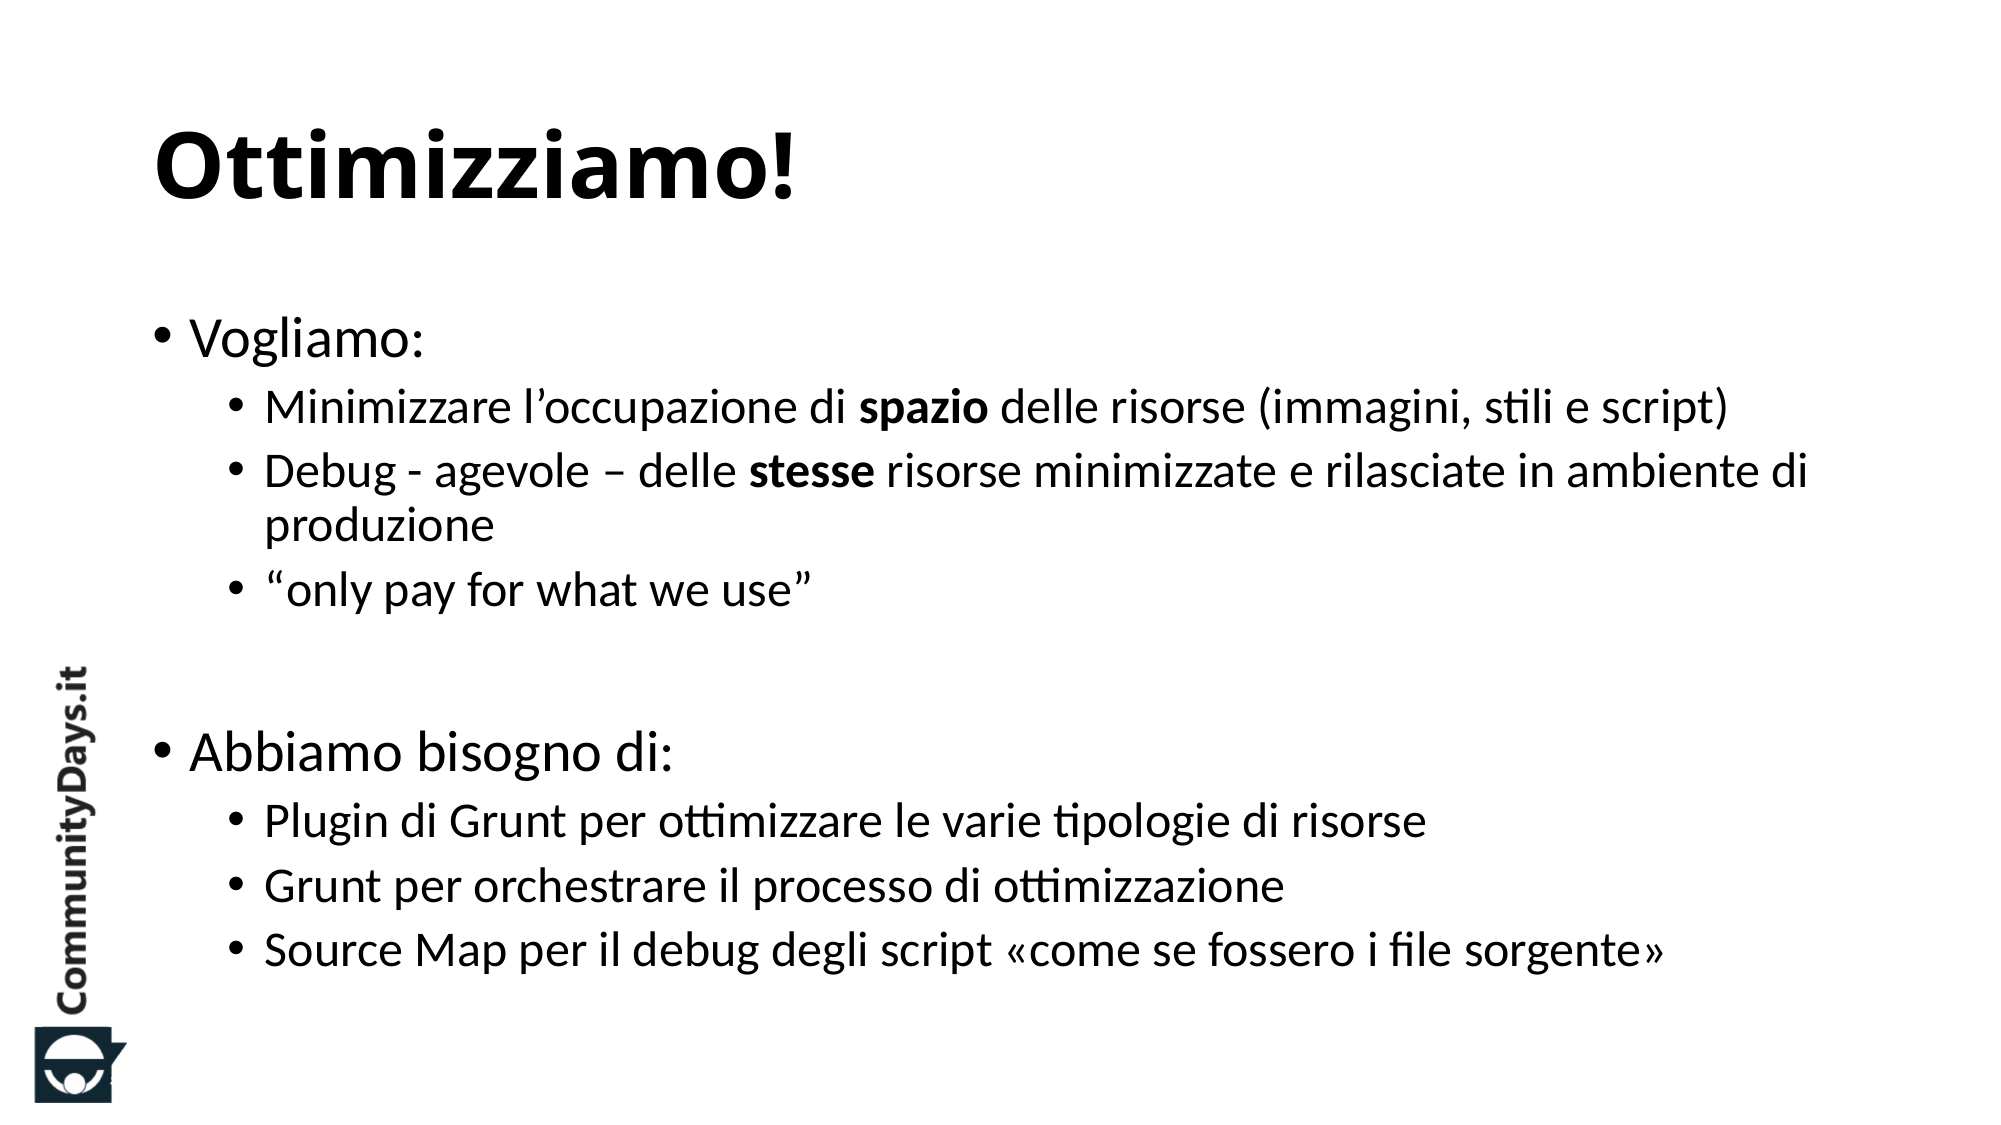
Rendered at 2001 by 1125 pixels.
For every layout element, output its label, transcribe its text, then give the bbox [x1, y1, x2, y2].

picture [35, 667, 126, 1102]
list Vogliamo: Minimizzare l’occupazione di spazio delle risorse (immagini, stili e script) Debug - agevole – delle stesse risorse minimizzate e rilasciate in ambiente di produzione “only pay for what we use” Abbiamo bisogno di: Plugin di Grunt per ottimizzare le varie tipologie di risorse Grunt per orchestrare il processo di ottimizzazione Source Map per il debug degli script «come se fossero i file sorgente» [137, 299, 1863, 1014]
title Ottimizziamo! [137, 59, 1863, 278]
